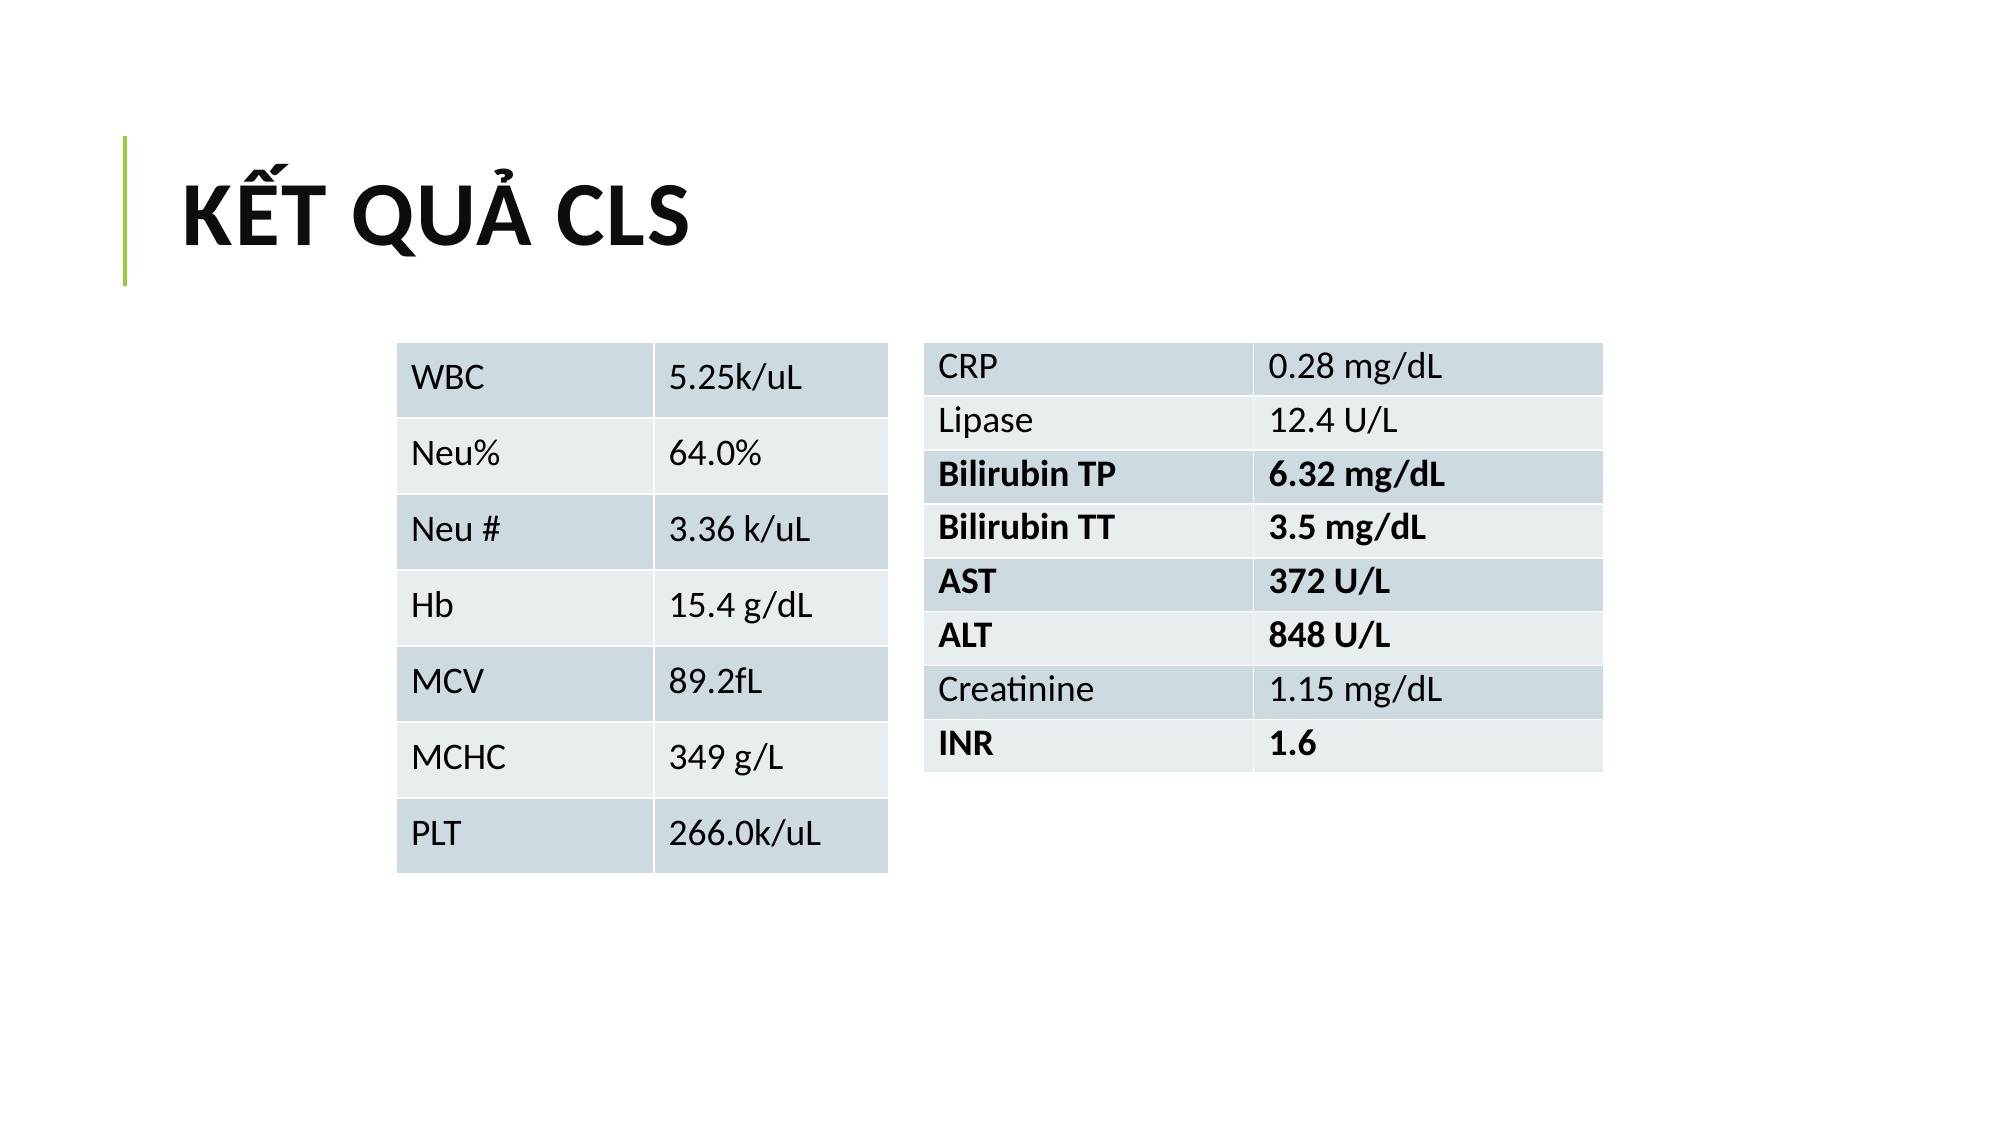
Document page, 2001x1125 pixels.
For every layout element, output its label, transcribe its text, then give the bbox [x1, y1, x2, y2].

table_cell 848 U/L [1254, 612, 1603, 665]
table_cell 89.2fL [655, 647, 888, 721]
table_cell PLT [397, 799, 653, 873]
table_cell 6.32 mg/dL [1254, 451, 1603, 503]
table_cell Neu% [397, 419, 653, 493]
table_header 5.25k/uL [655, 343, 888, 417]
table_header WBC [397, 343, 653, 417]
table_header CRP [924, 343, 1253, 395]
table_cell Neu # [397, 495, 653, 569]
table_header 0.28 mg/dL [1254, 343, 1603, 395]
title KẾT QUẢ CLS [168, 96, 1763, 342]
table_cell Bilirubin TT [924, 505, 1253, 557]
table_cell Bilirubin TP [924, 451, 1253, 503]
table_cell 1.15 mg/dL [1254, 666, 1603, 719]
table_cell MCHC [397, 723, 653, 797]
table_cell Hb [397, 571, 653, 645]
table_cell AST [924, 559, 1253, 611]
table_cell 3.36 k/uL [655, 495, 888, 569]
table_cell ALT [924, 612, 1253, 665]
table_cell 12.4 U/L [1254, 397, 1603, 449]
table_cell 3.5 mg/dL [1254, 505, 1603, 557]
table_cell 64.0% [655, 419, 888, 493]
table_cell 1.6 [1254, 720, 1603, 772]
table_cell 266.0k/uL [655, 799, 888, 873]
table_cell 349 g/L [655, 723, 888, 797]
table_cell MCV [397, 647, 653, 721]
table_cell Lipase [924, 397, 1253, 449]
table_cell 15.4 g/dL [655, 571, 888, 645]
table_cell INR [924, 720, 1253, 772]
table_cell Creatinine [924, 666, 1253, 719]
table_cell 372 U/L [1254, 559, 1603, 611]
